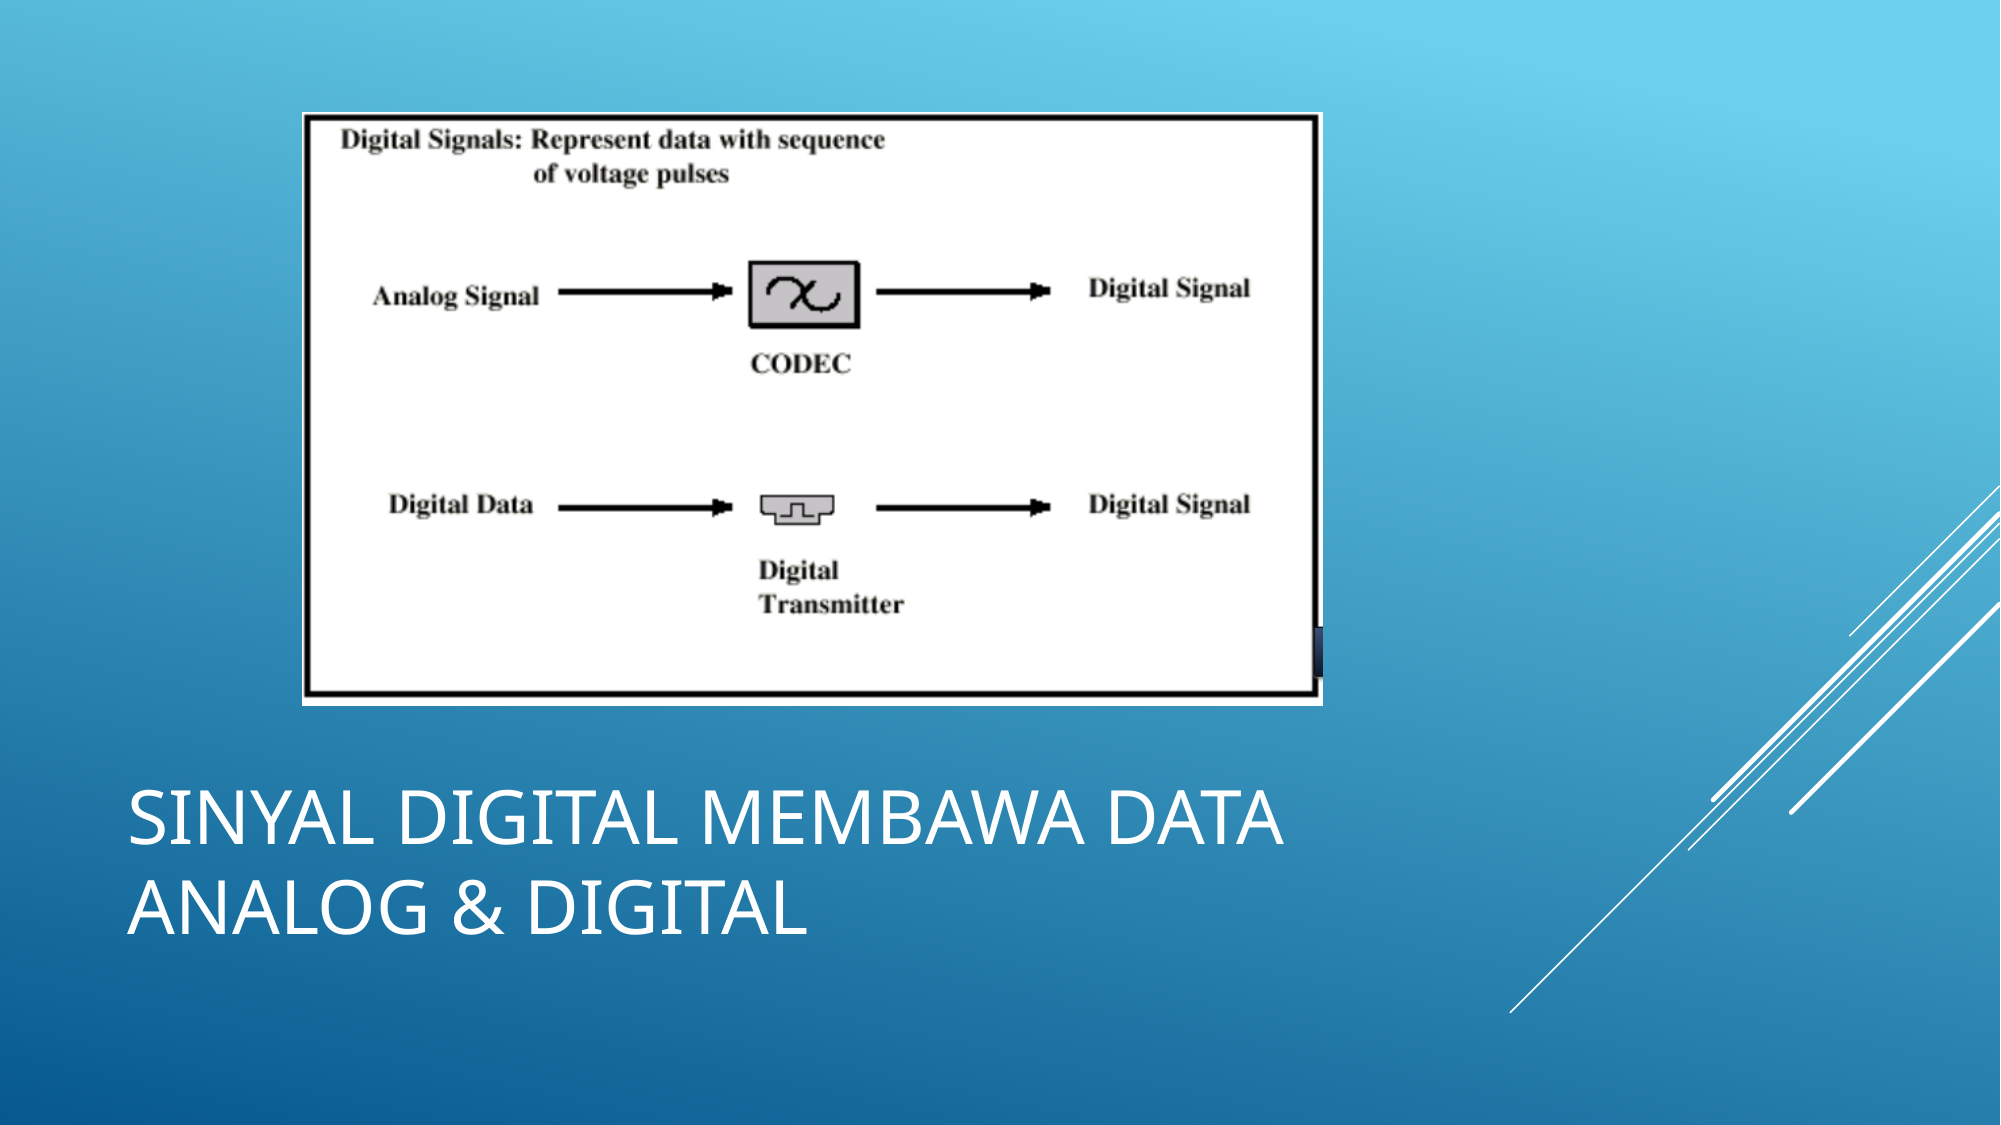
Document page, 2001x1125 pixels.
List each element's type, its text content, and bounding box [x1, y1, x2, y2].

title Sinyal digital membawa data analog & digital [112, 736, 1513, 984]
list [301, 112, 1323, 706]
